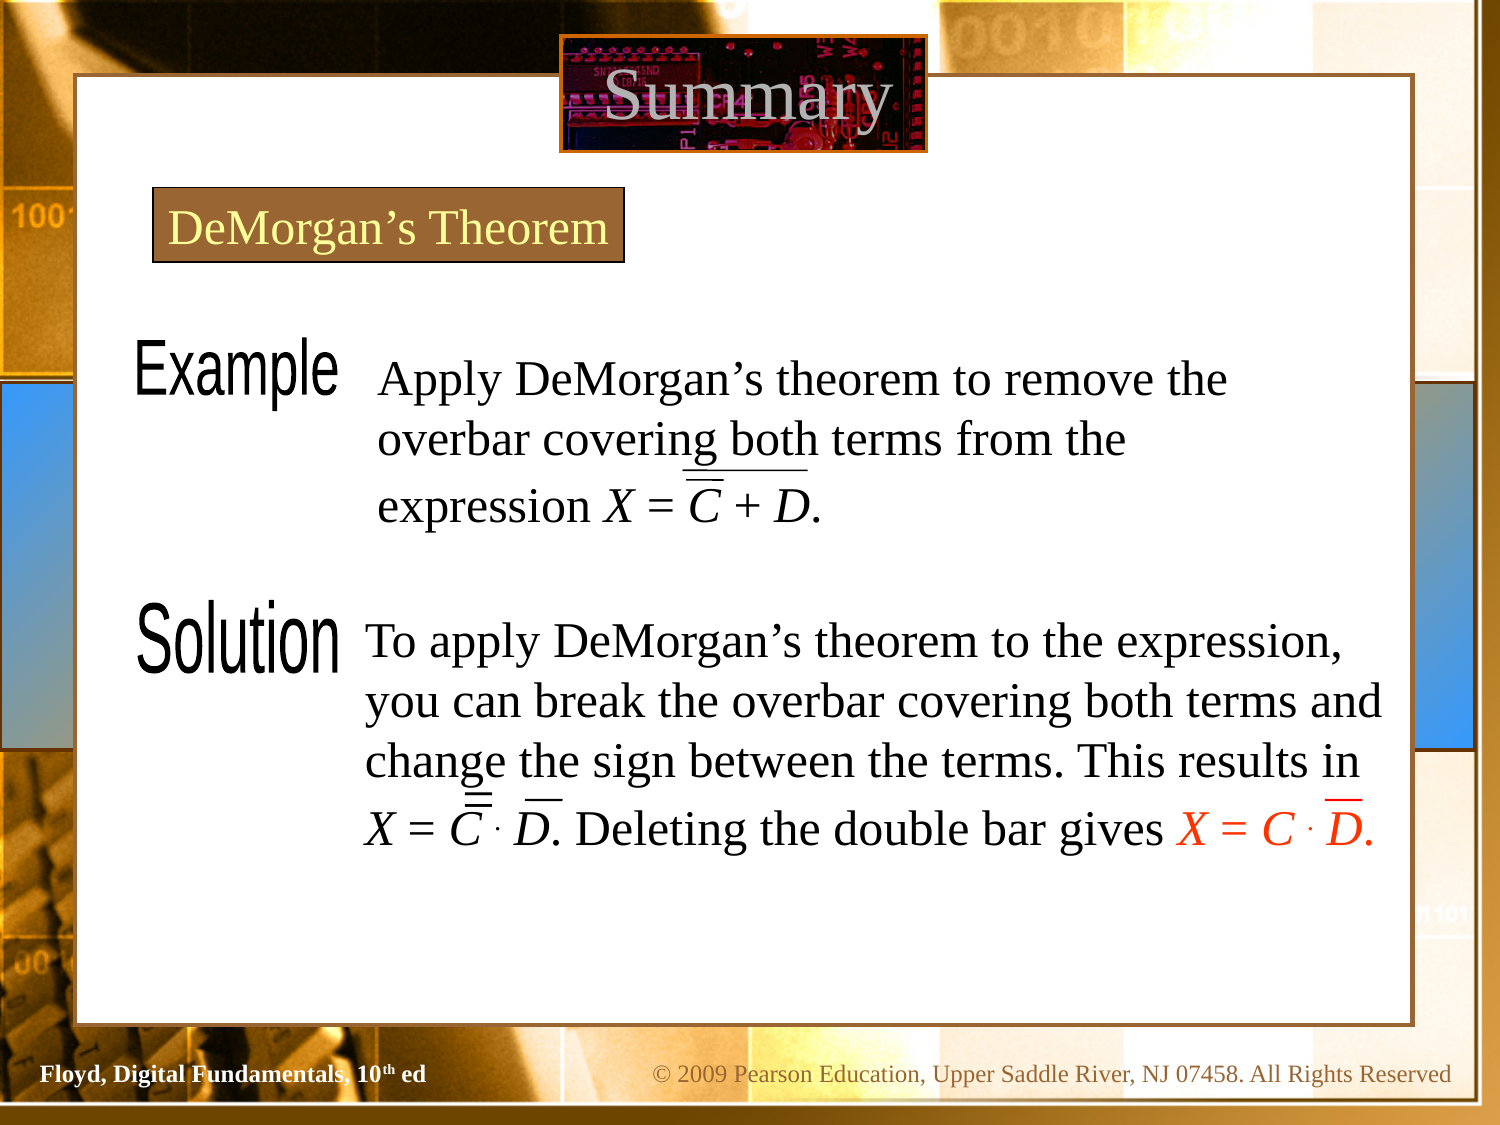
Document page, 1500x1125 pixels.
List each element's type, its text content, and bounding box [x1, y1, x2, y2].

picture [0, 0, 1500, 1125]
text_box Apply DeMorgan’s theorem to remove the overbar covering both terms from the expression X = C + D. [362, 337, 1400, 540]
text_box DeMorgan’s Theorem [152, 187, 625, 263]
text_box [349, 599, 1400, 864]
picture [562, 37, 925, 150]
